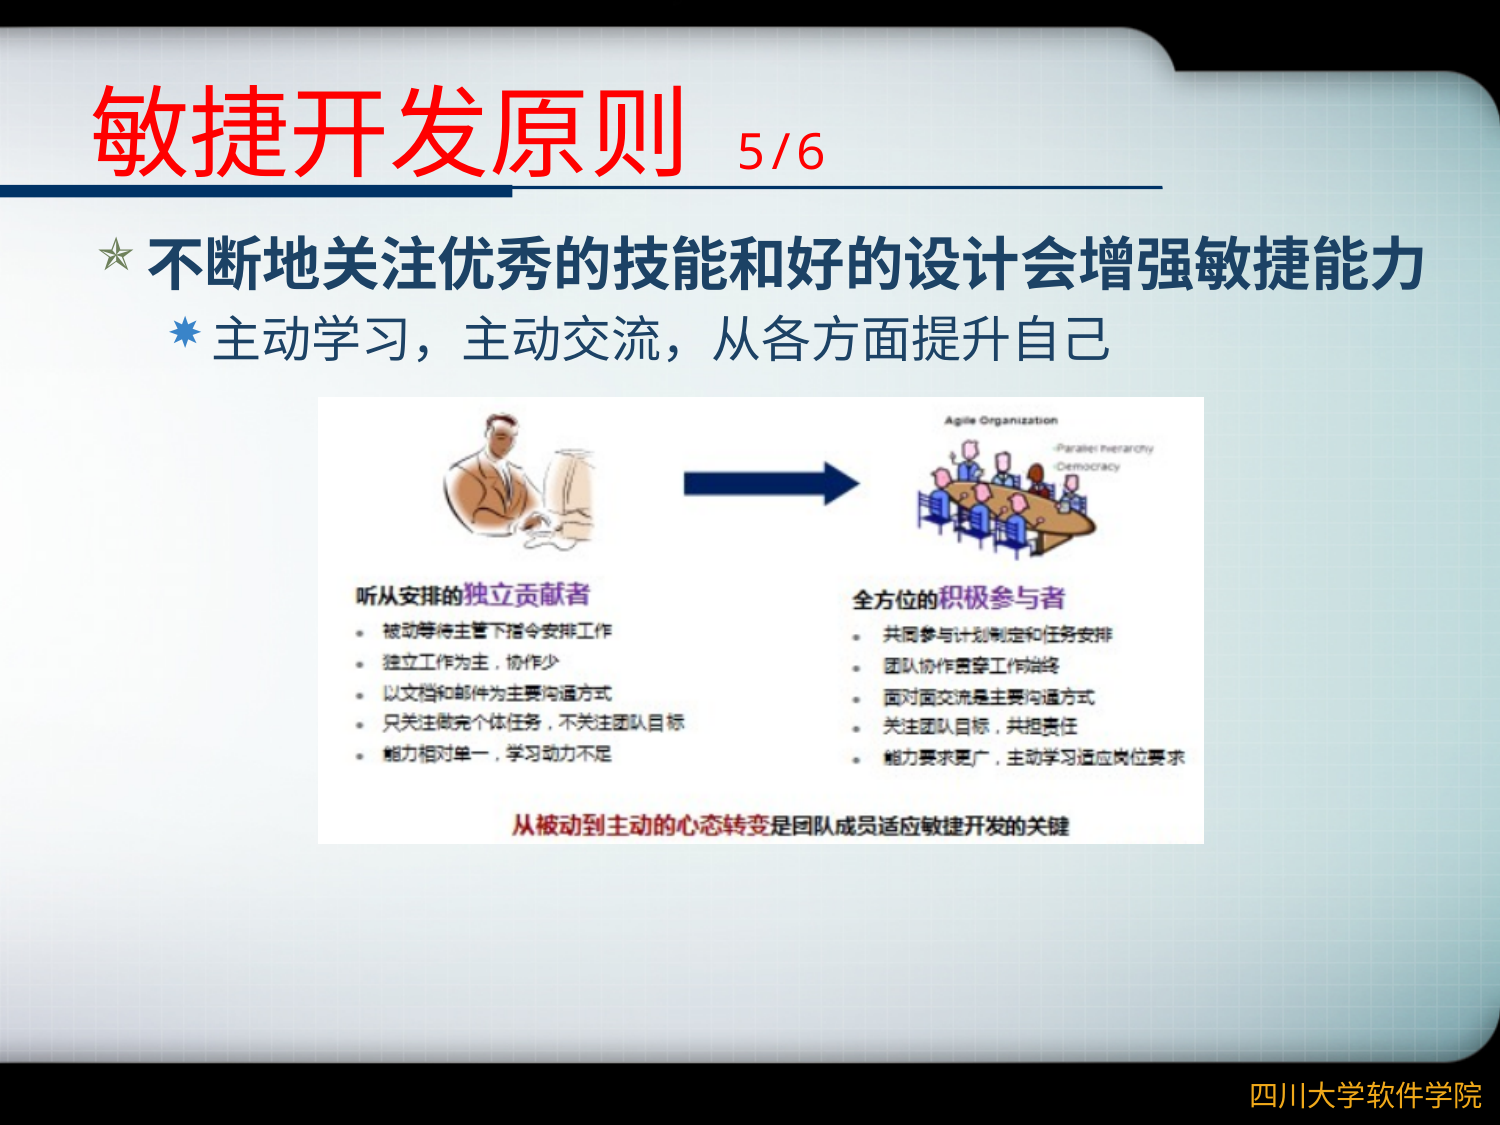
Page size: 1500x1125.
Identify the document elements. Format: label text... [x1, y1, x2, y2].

picture [0, 0, 1500, 1125]
list 不断地关注优秀的技能和好的设计会增强敏捷能力 主动学习，主动交流，从各方面提升自己 [75, 219, 1447, 1059]
title 敏捷开发原则 5/6 [75, 78, 1447, 180]
